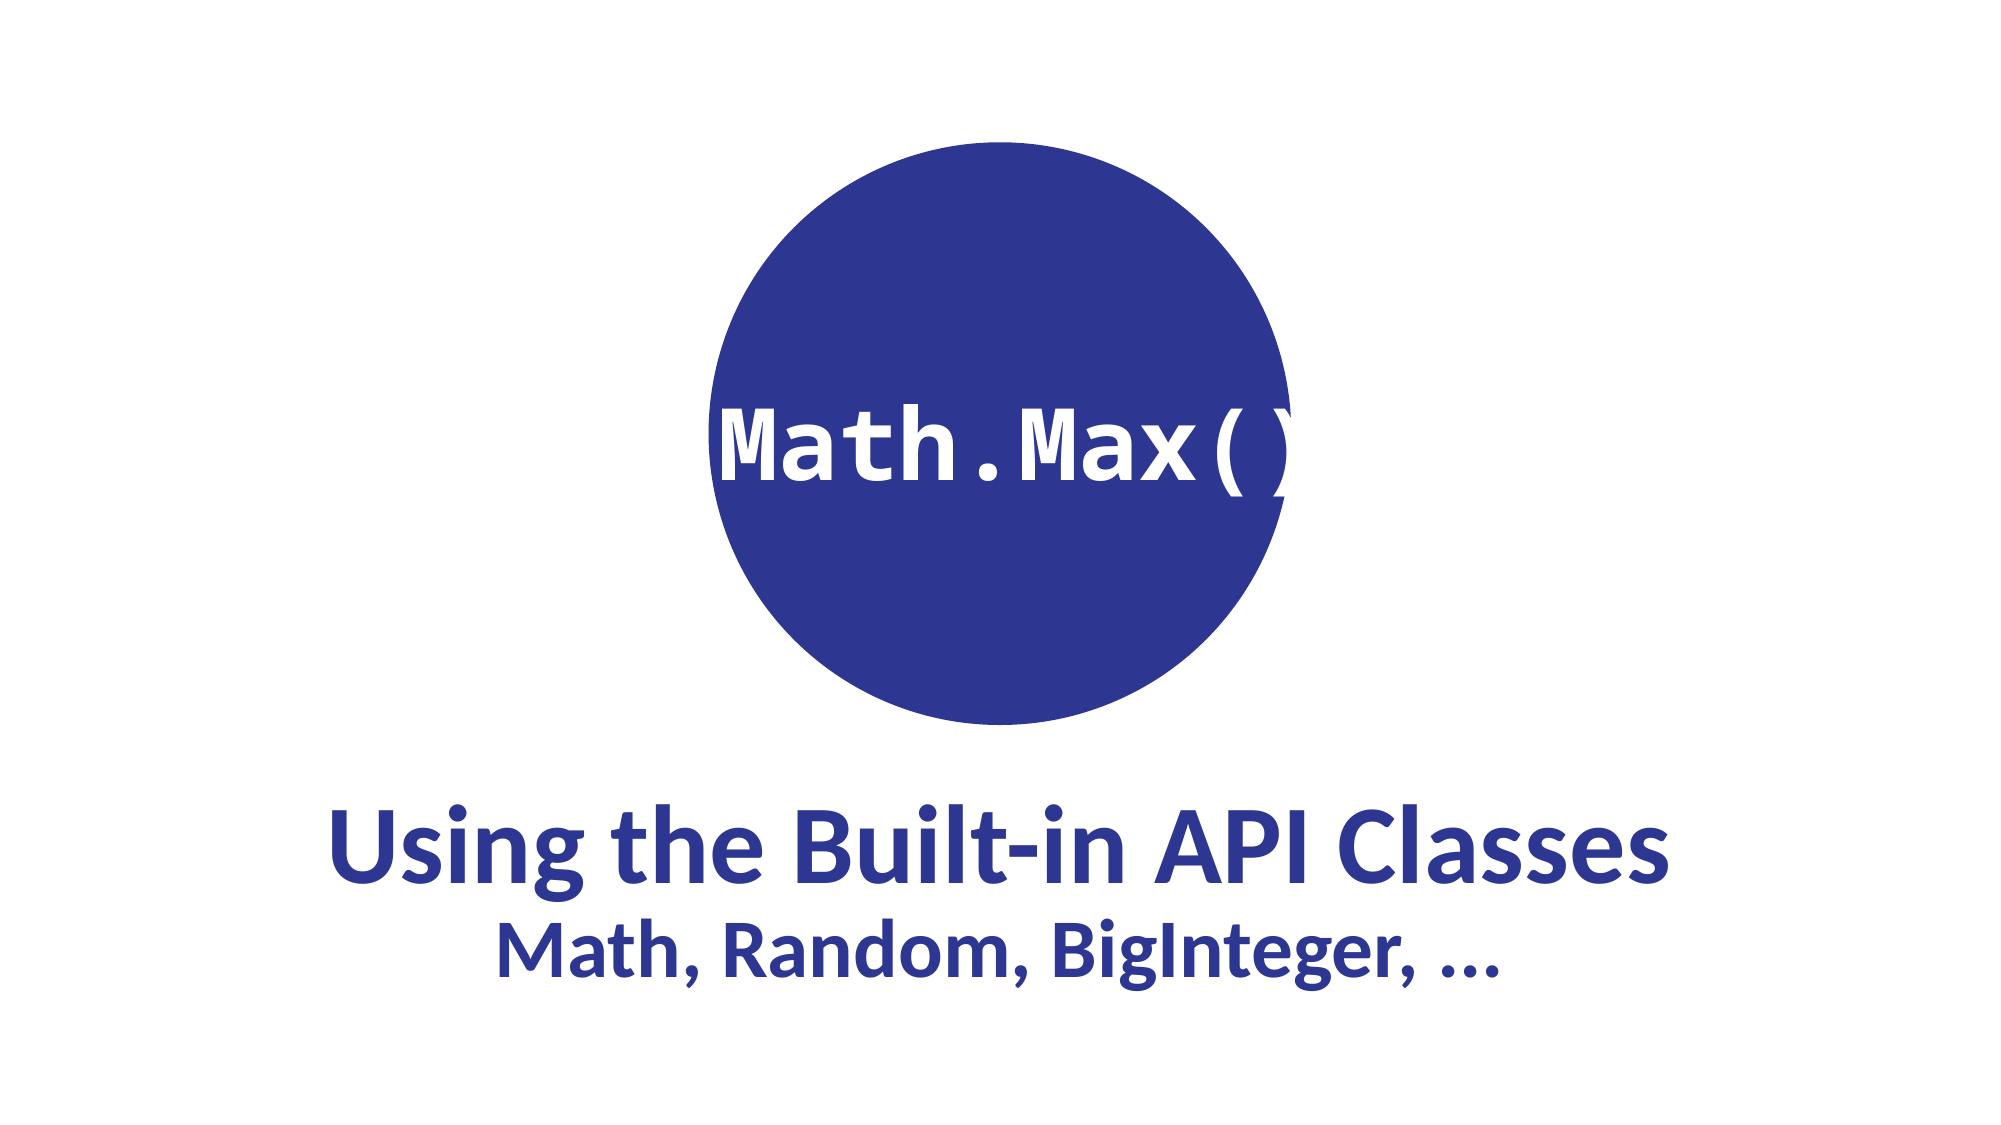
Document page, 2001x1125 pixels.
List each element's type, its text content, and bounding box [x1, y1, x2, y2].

list Using the Built-in API Classes [100, 771, 1900, 898]
text_box Math.Max() [687, 350, 1350, 519]
list Math, Random, BigInteger, ... [100, 900, 1900, 983]
